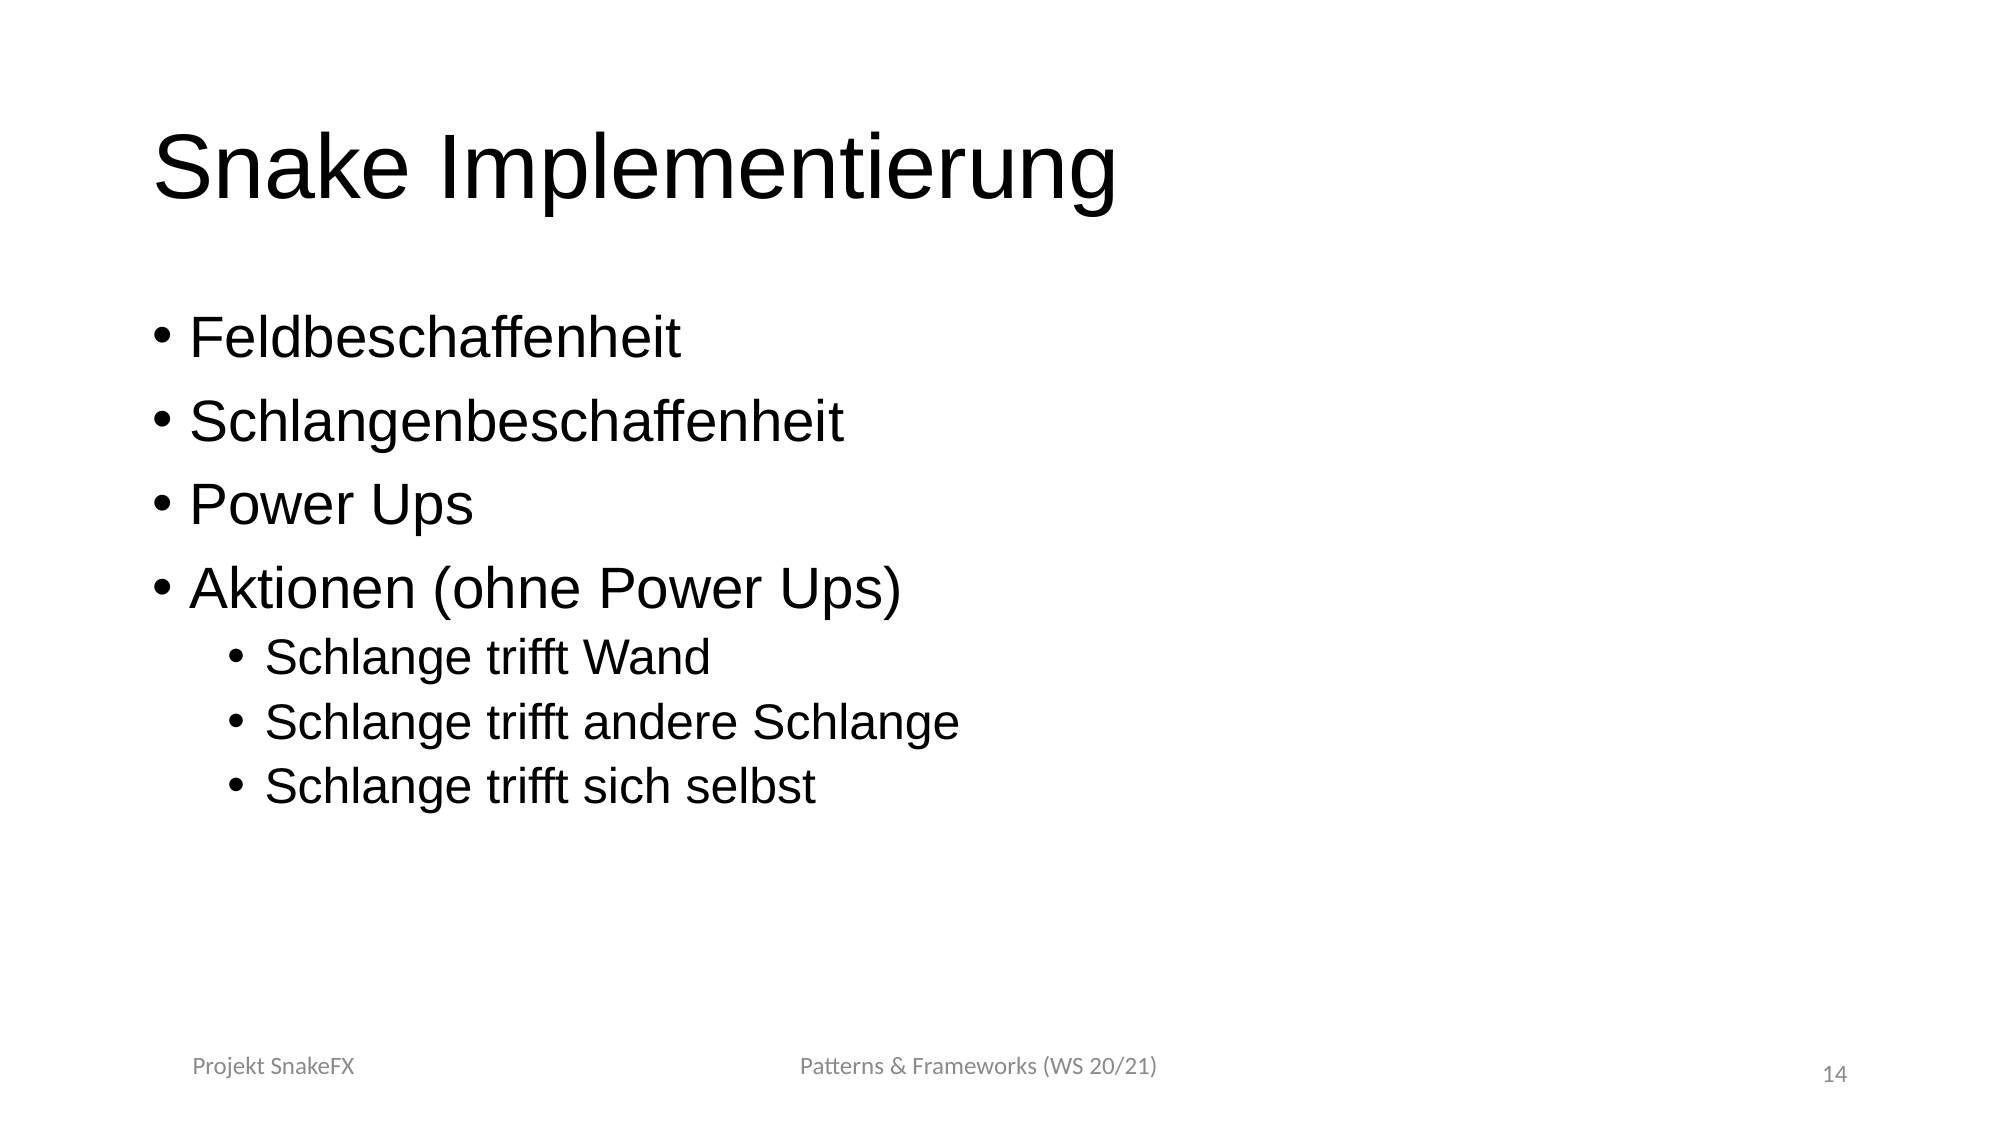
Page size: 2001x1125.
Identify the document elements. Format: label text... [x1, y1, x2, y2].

text_box Snake Implementierung [137, 59, 1863, 278]
text_box 14 [1412, 1042, 1863, 1103]
text_box Patterns & Frameworks (WS 20/21) [723, 1035, 1173, 1095]
text_box Feldbeschaffenheit Schlangenbeschaffenheit Power Ups Aktionen (ohne Power Ups) Schlange trifft Wand Schlange trifft andere Schlange Schlange trifft sich selbst [137, 299, 1863, 1014]
text_box Projekt SnakeFX [0, 1035, 370, 1095]
